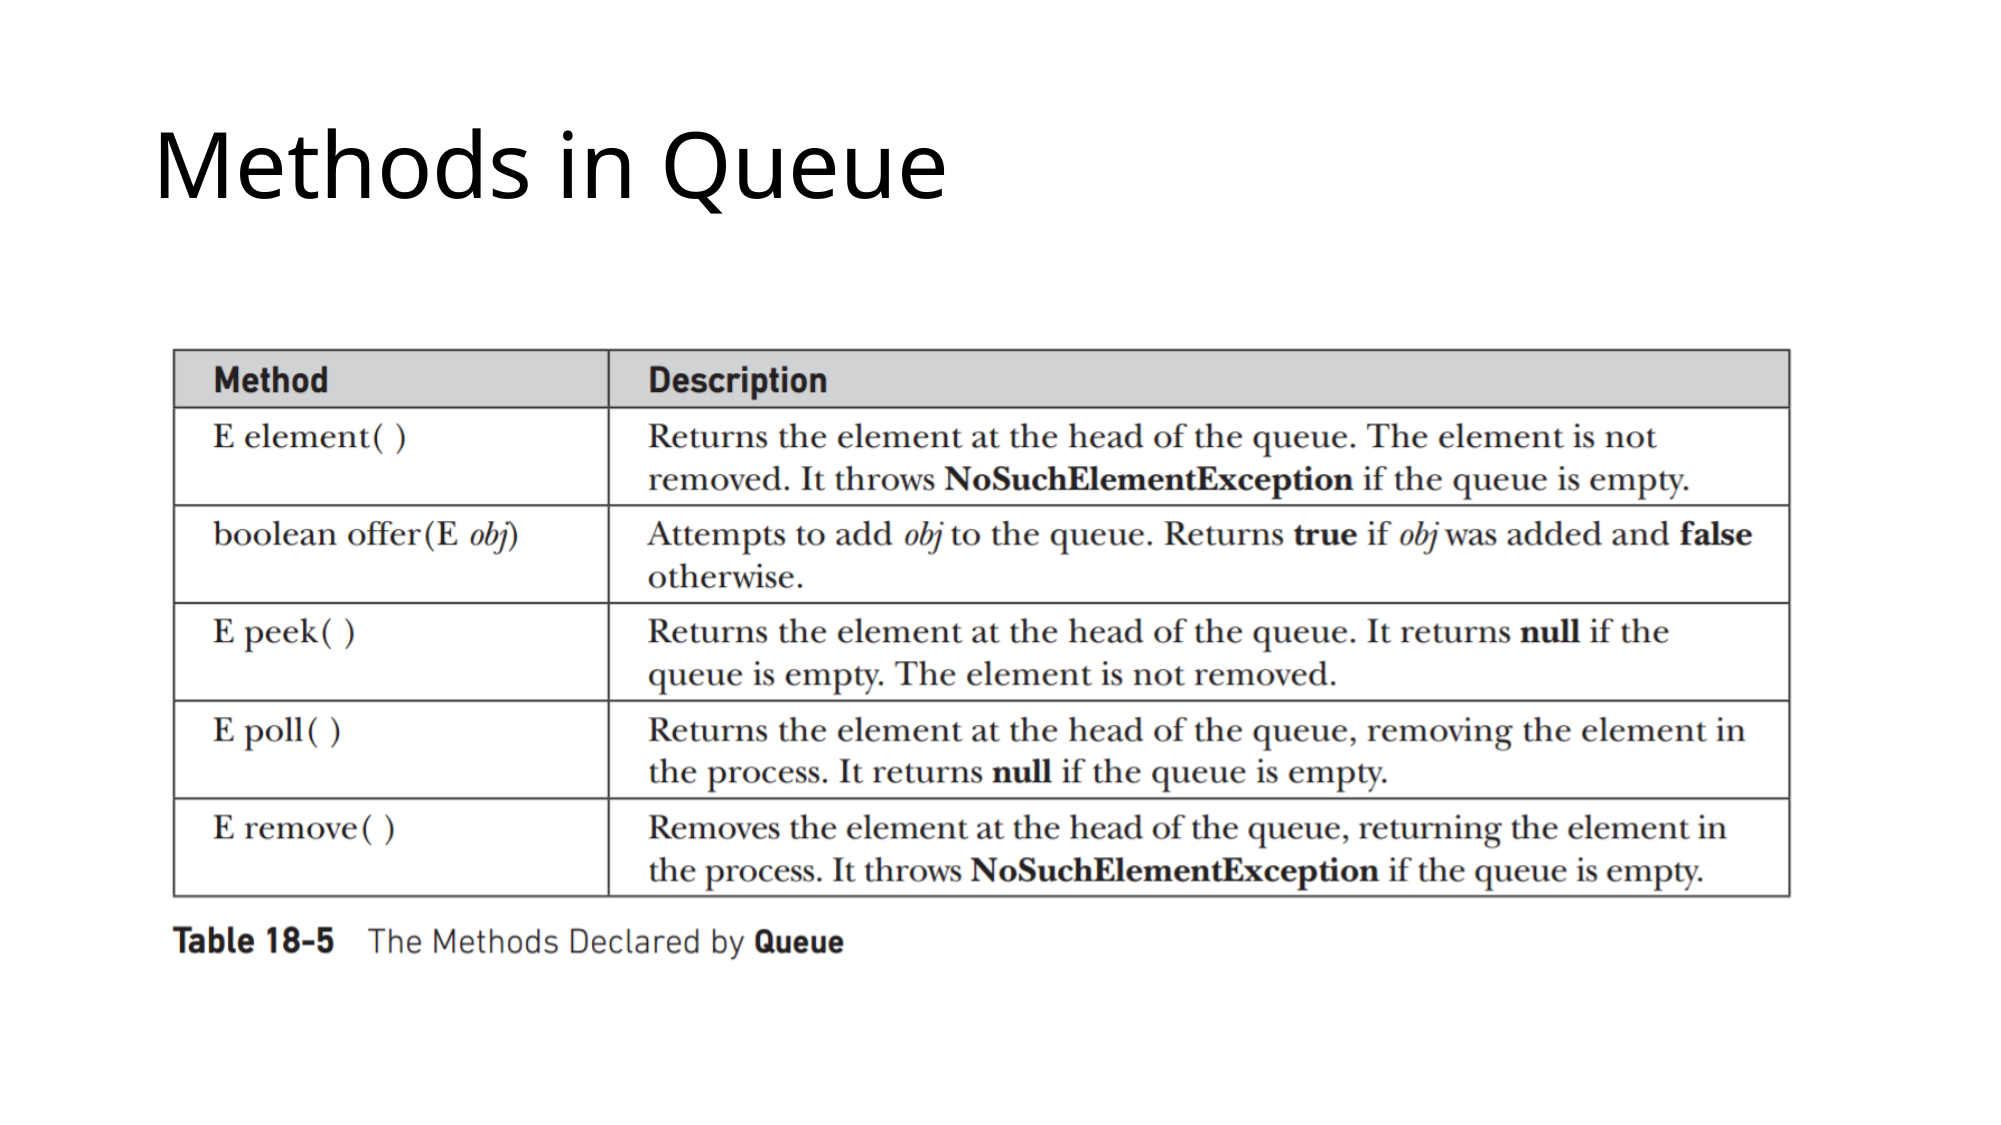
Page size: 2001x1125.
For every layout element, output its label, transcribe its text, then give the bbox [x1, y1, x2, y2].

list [137, 289, 1837, 1010]
title Methods in Queue [137, 59, 1863, 278]
